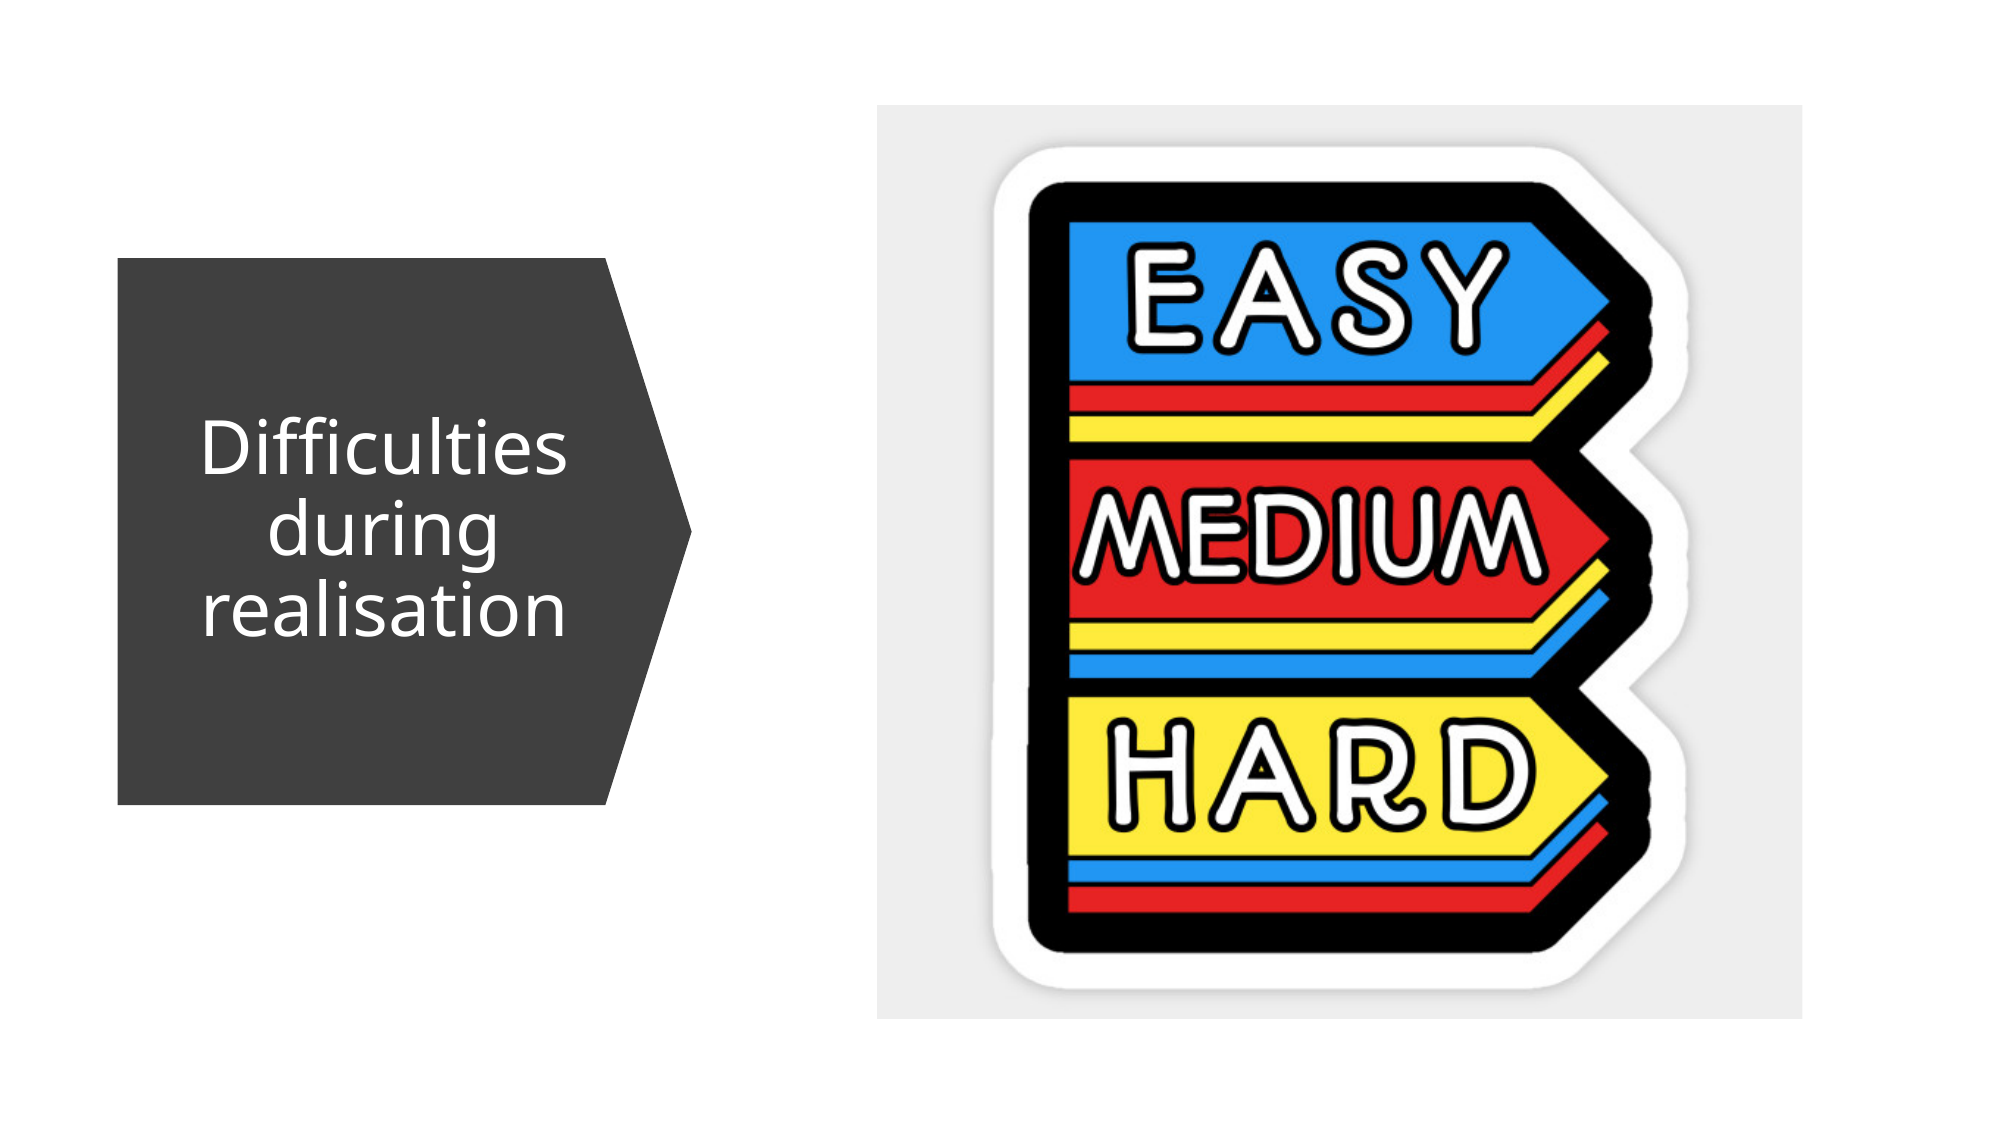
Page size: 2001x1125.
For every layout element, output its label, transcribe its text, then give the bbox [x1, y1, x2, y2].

text_box [116, 257, 693, 807]
picture [877, 105, 1803, 1020]
title Difficulties during realisation [168, 322, 601, 741]
